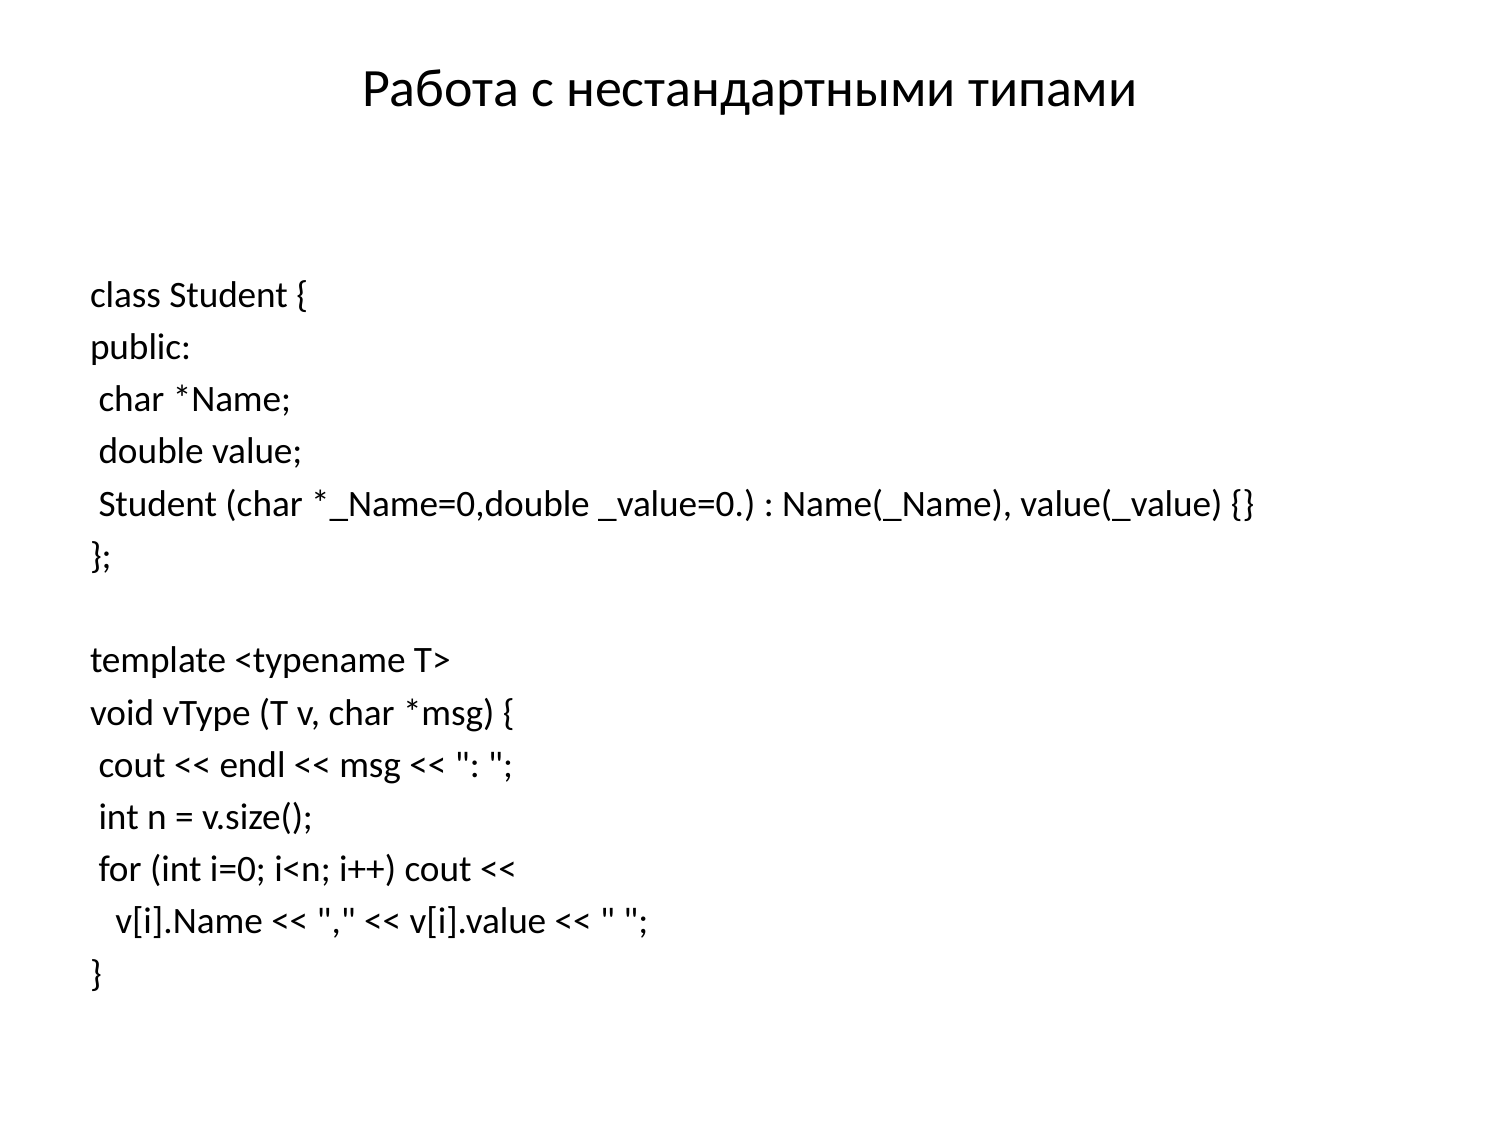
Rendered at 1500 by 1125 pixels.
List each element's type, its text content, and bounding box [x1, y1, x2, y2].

list class Student { public: char *Name; double value; Student (char *_Name=0,double _value=0.) : Name(_Name), value(_value) {} }; template <typename T> void vType (T v, char *msg) { cout << endl << msg << ": "; int n = v.size(); for (int i=0; i<n; i++) cout << v[i].Name << "," << v[i].value << " "; } [75, 262, 1425, 1005]
title Работа с нестандартными типами [75, 45, 1425, 126]
